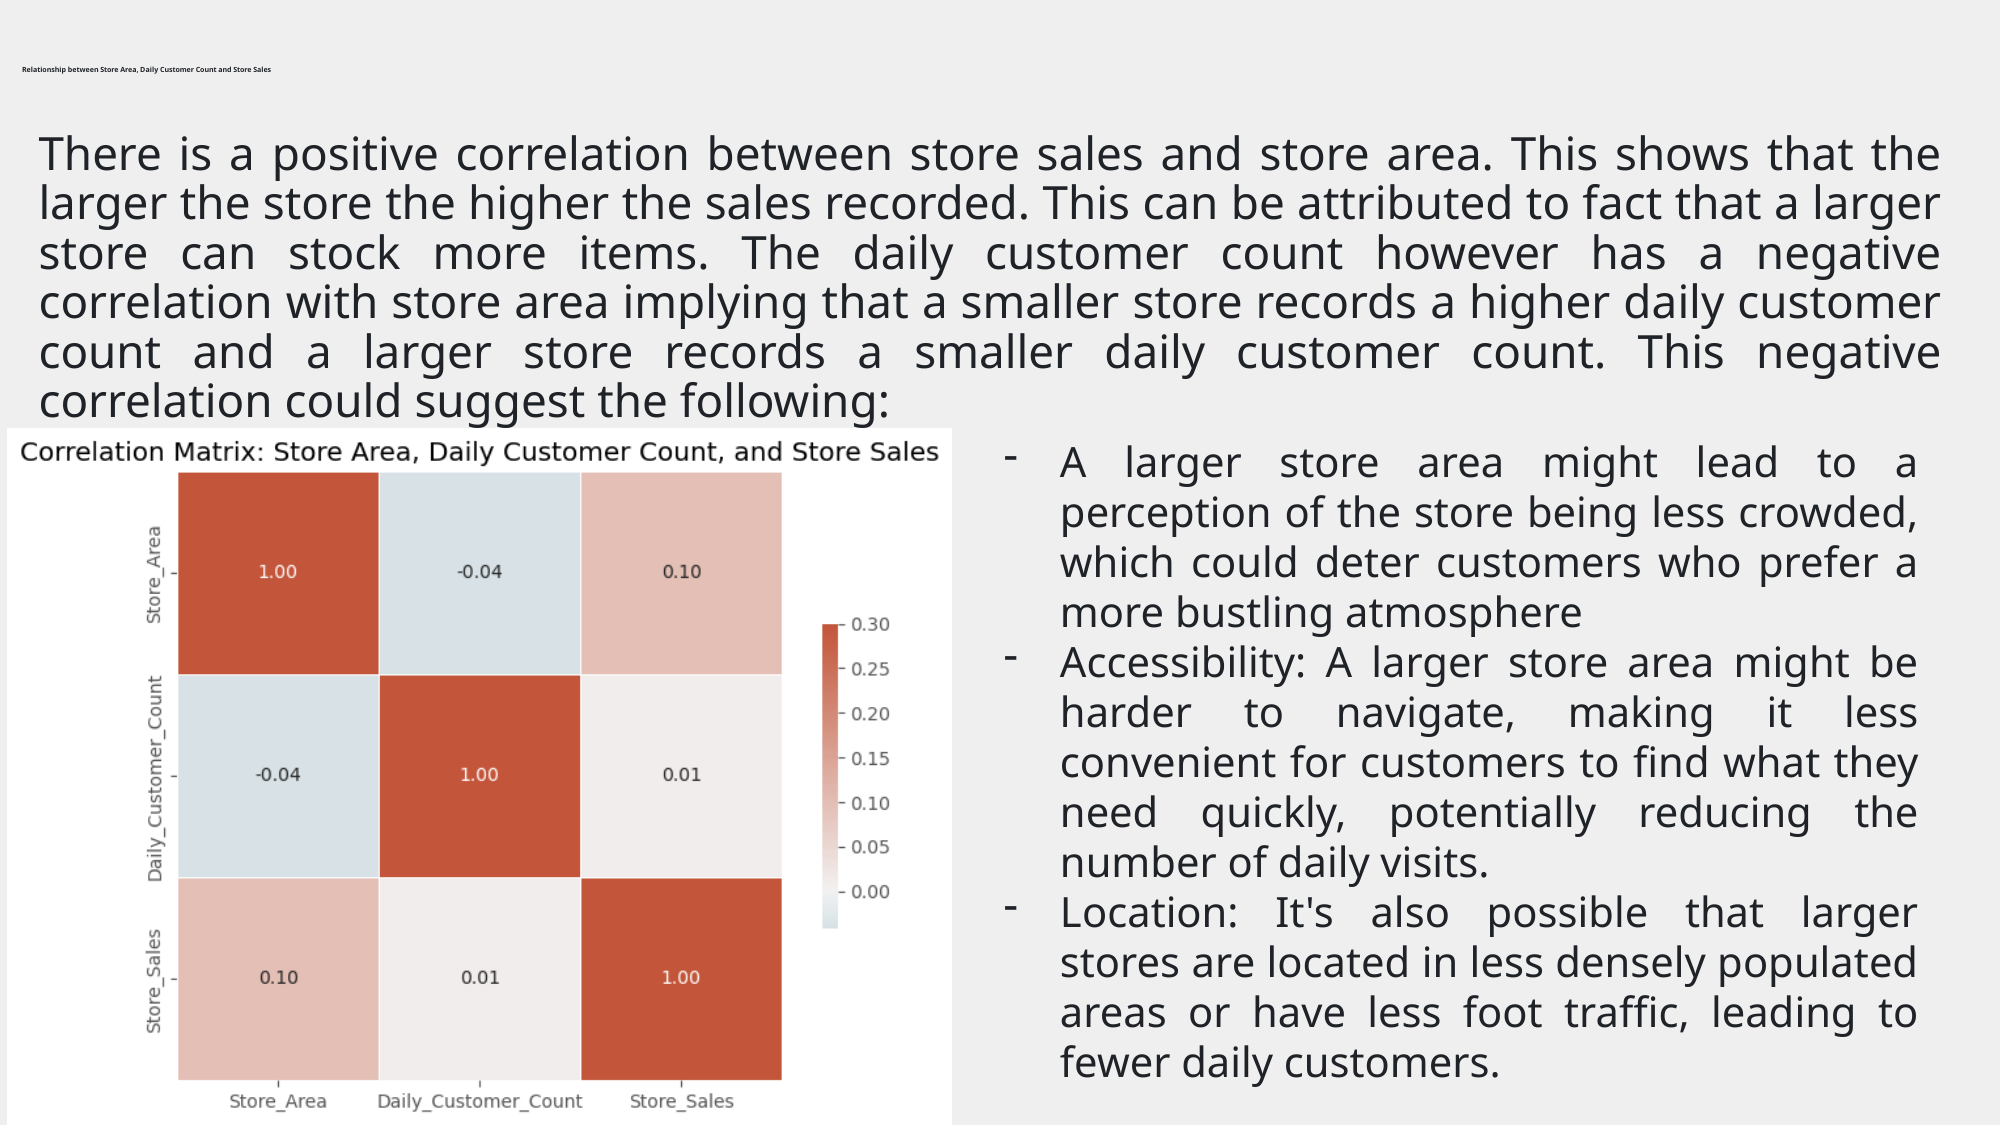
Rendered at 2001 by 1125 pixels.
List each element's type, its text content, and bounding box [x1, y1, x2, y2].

title Relationship between Store Area, Daily Customer Count and Store Sales [7, 31, 1972, 118]
text_box A larger store area might lead to a perception of the store being less crowded, which could deter customers who prefer a more bustling atmosphere Accessibility: A larger store area might be harder to navigate, making it less convenient for customers to find what they need quickly, potentially reducing the number of daily visits. Location: It's also possible that larger stores are located in less densely populated areas or have less foot traffic, leading to fewer daily customers. [988, 428, 1934, 1094]
list There is a positive correlation between store sales and store area. This shows that the larger the store the higher the sales recorded. This can be attributed to fact that a larger store can stock more items. The daily customer count however has a negative correlation with store area implying that a smaller store records a higher daily customer count and a larger store records a smaller daily customer count. This negative correlation could suggest the following: [23, 123, 1958, 1125]
picture [6, 428, 952, 1125]
